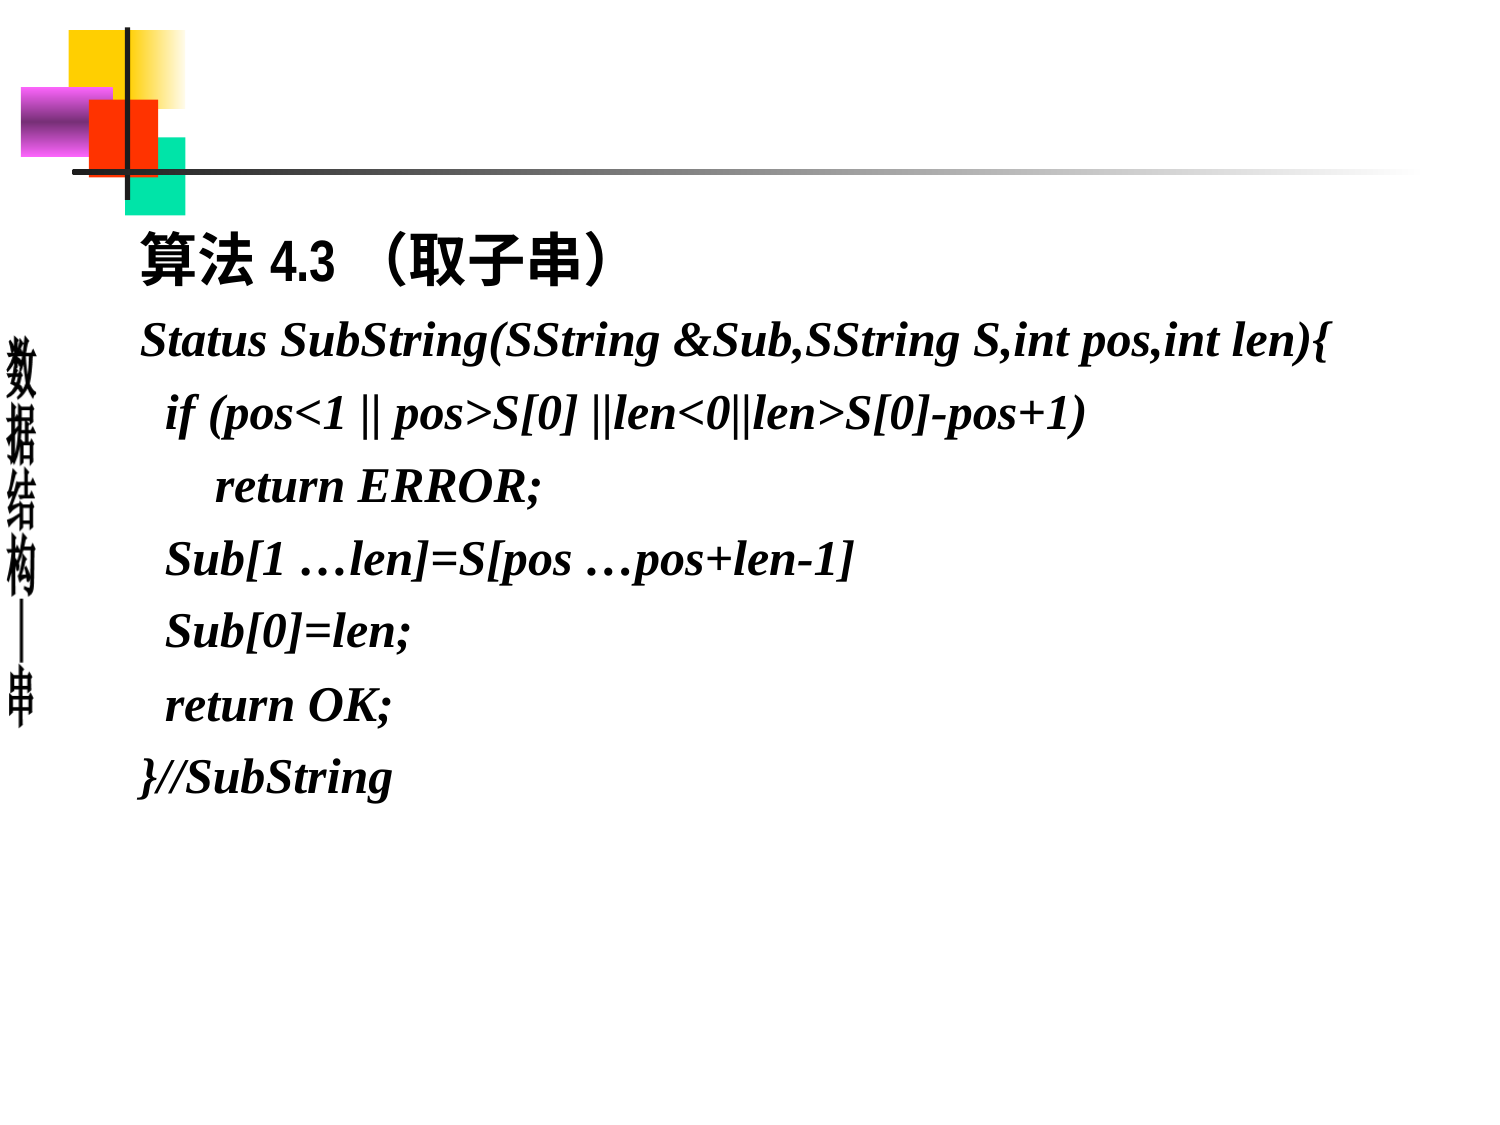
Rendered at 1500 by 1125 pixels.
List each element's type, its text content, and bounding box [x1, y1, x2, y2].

picture [5, 334, 37, 729]
list 算法4.3（取子串） Status SubString(SString &Sub,SString S,int pos,int len){ if (pos<1 || pos>S[0] ||len<0||len>S[0]-pos+1) return ERROR; Sub[1 …len]=S[pos …pos+len-1] Sub[0]=len; return OK; }//SubString [49, 212, 1470, 1076]
